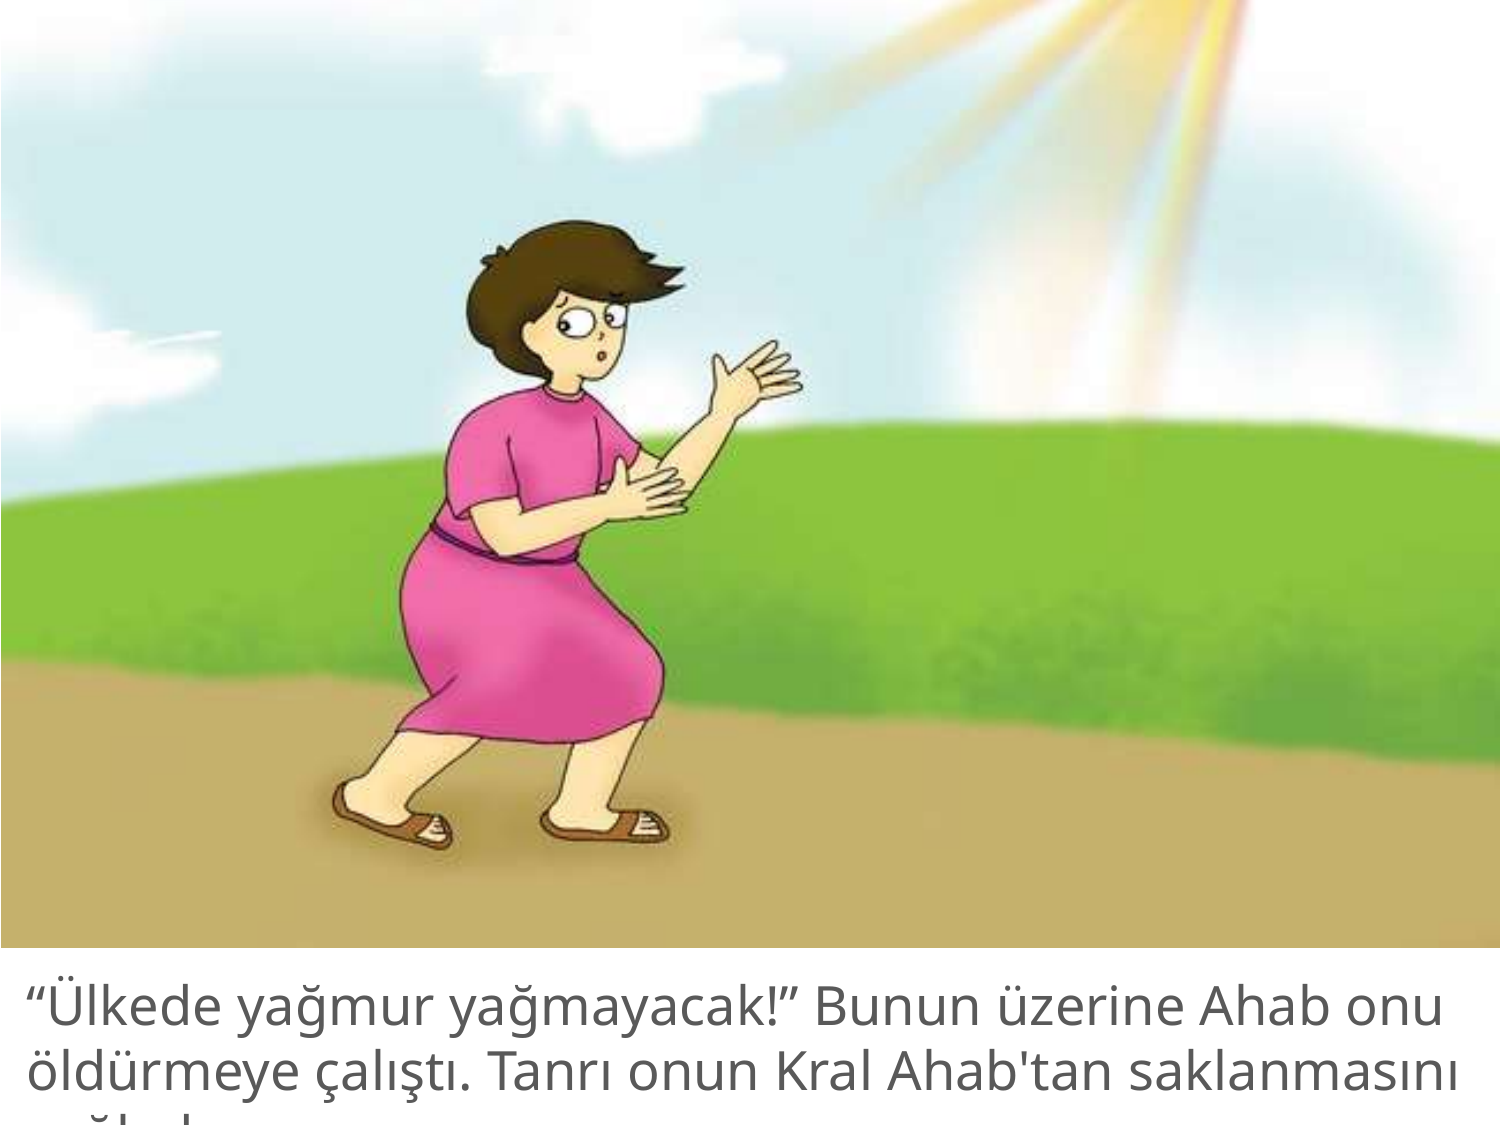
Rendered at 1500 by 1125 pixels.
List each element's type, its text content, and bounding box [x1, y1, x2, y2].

picture [1, 0, 1500, 948]
text_box “Ülkede yağmur yağmayacak!” Bunun üzerine Ahab onu öldürmeye çalıştı. Tanrı onun Kral Ahab'tan saklanmasını sağladı. [11, 964, 1483, 1125]
